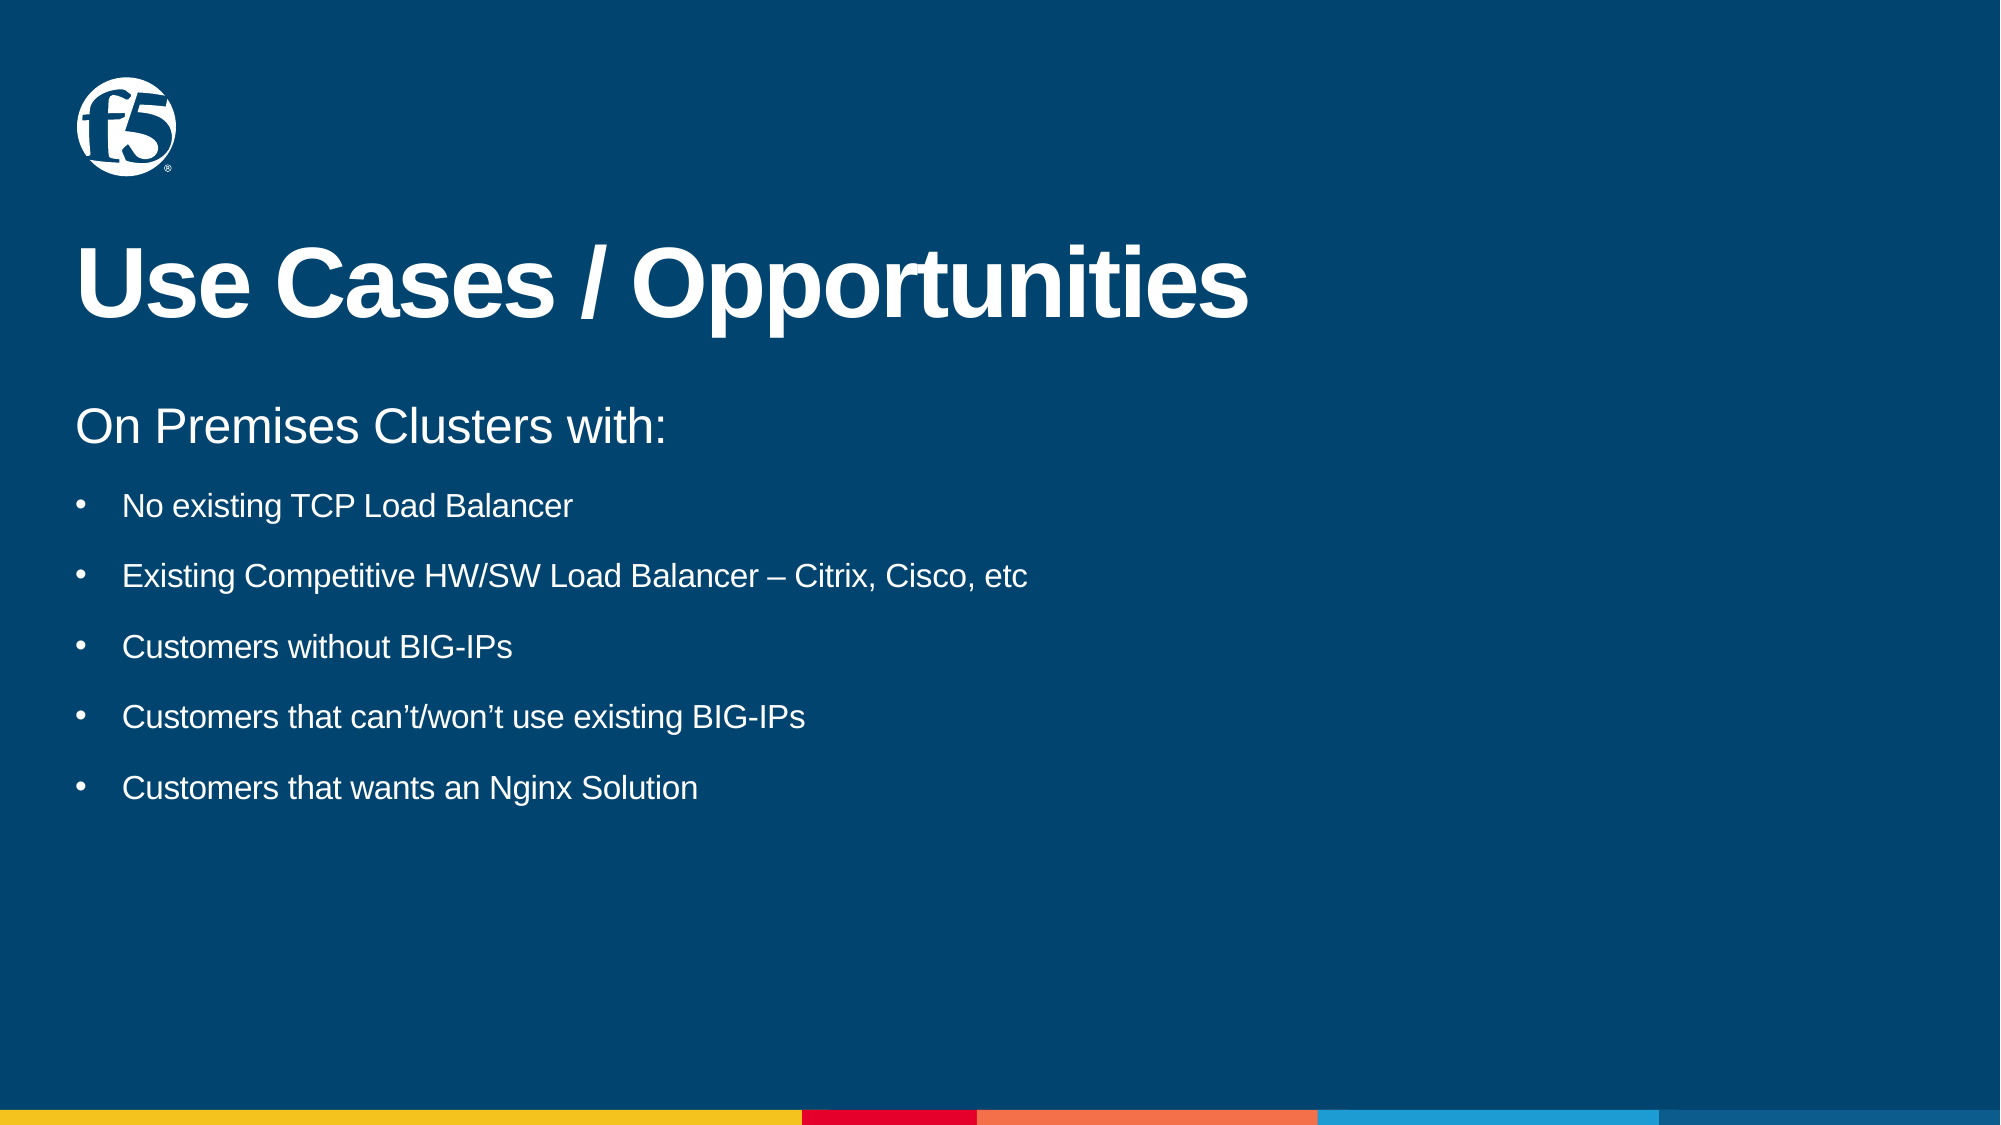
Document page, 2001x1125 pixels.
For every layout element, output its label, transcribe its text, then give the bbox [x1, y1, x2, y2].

list On Premises Clusters with: No existing TCP Load Balancer Existing Competitive HW/SW Load Balancer – Citrix, Cisco, etc Customers without BIG-IPs Customers that can’t/won’t use existing BIG-IPs Customers that wants an Nginx Solution [75, 377, 1383, 937]
title Use Cases / Opportunities [75, 187, 1383, 338]
